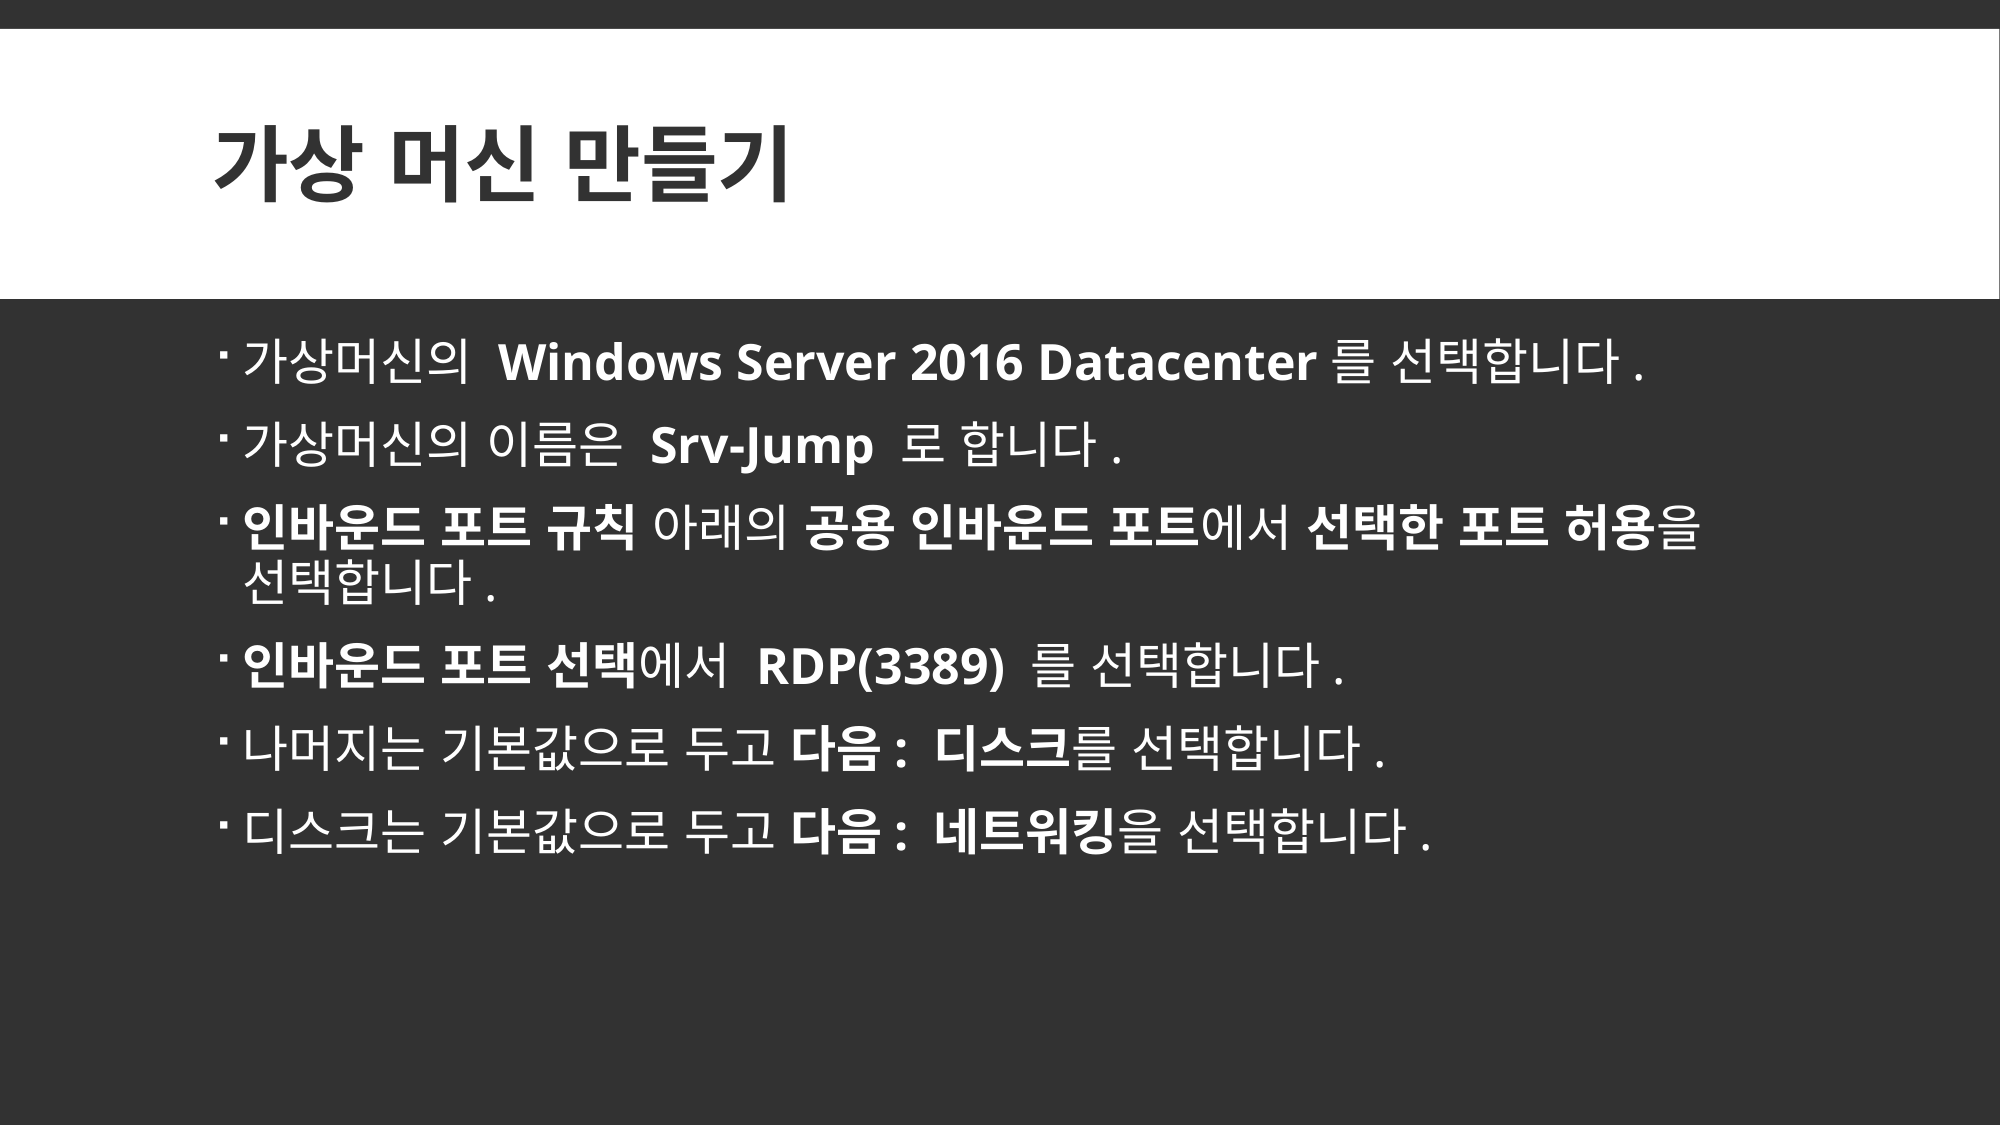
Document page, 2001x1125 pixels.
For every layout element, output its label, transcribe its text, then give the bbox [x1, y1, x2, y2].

list 가상머신의 Windows Server 2016 Datacenter를 선택합니다. 가상머신의 이름은 Srv-Jump 로 합니다. 인바운드 포트 규칙 아래의 공용 인바운드 포트에서 선택한 포트 허용을 선택합니다. 인바운드 포트 선택에서 RDP(3389) 를 선택합니다. 나머지는 기본값으로 두고 다음: 디스크를 선택합니다. 디스크는 기본값으로 두고 다음: 네트워킹을 선택합니다. [197, 329, 1803, 1020]
title 가상 머신 만들기 [197, 46, 1803, 295]
